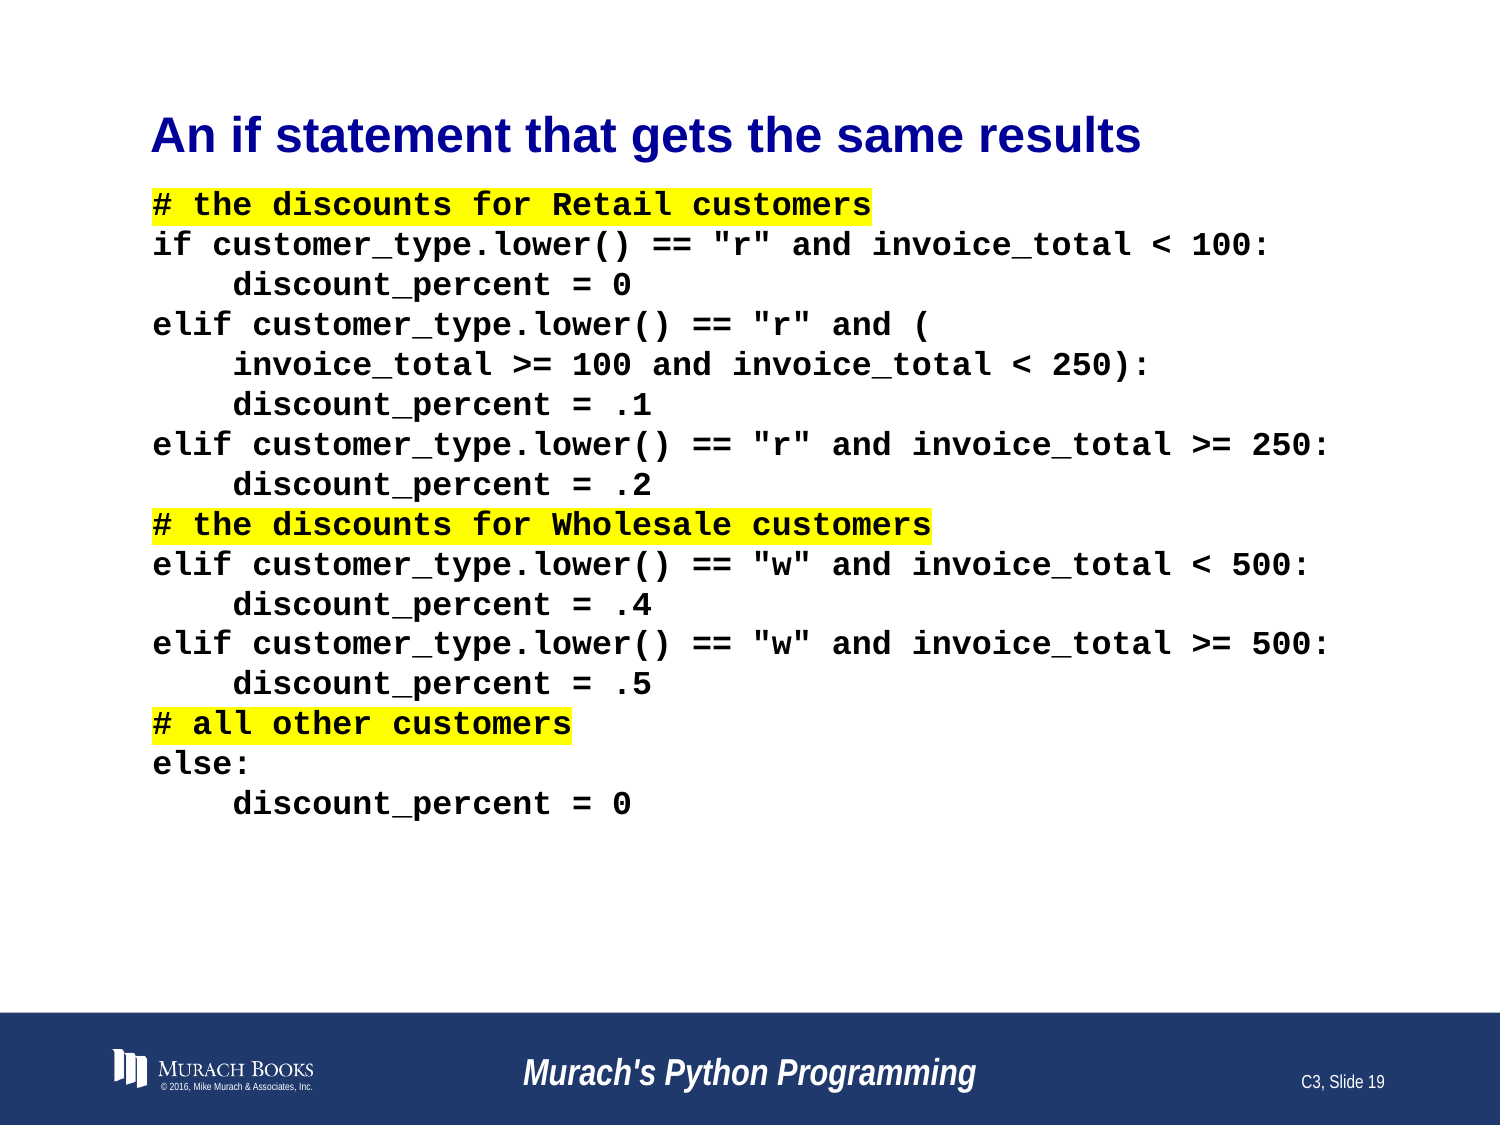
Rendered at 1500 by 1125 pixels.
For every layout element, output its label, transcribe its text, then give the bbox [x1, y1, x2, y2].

footer © 2016, Mike Murach & Associates, Inc. [12, 1025, 463, 1100]
slide_number Murach's Python Programming [463, 1025, 1050, 1100]
slide_number C3, Slide 19 [1087, 1025, 1400, 1100]
list # the discounts for Retail customers if customer_type.lower() == "r" and invoice_total < 100: discount_percent = 0 elif customer_type.lower() == "r" and ( invoice_total >= 100 and invoice_total < 250): discount_percent = .1 elif customer_type.lower() == "r" and invoice_total >= 250: discount_percent = .2 # the discounts for Wholesale customers elif customer_type.lower() == "w" and invoice_total < 500: discount_percent = .4 elif customer_type.lower() == "w" and invoice_total >= 500: discount_percent = .5 # all other customers else: discount_percent = 0 [137, 174, 1368, 975]
title An if statement that gets the same results [150, 102, 1350, 164]
